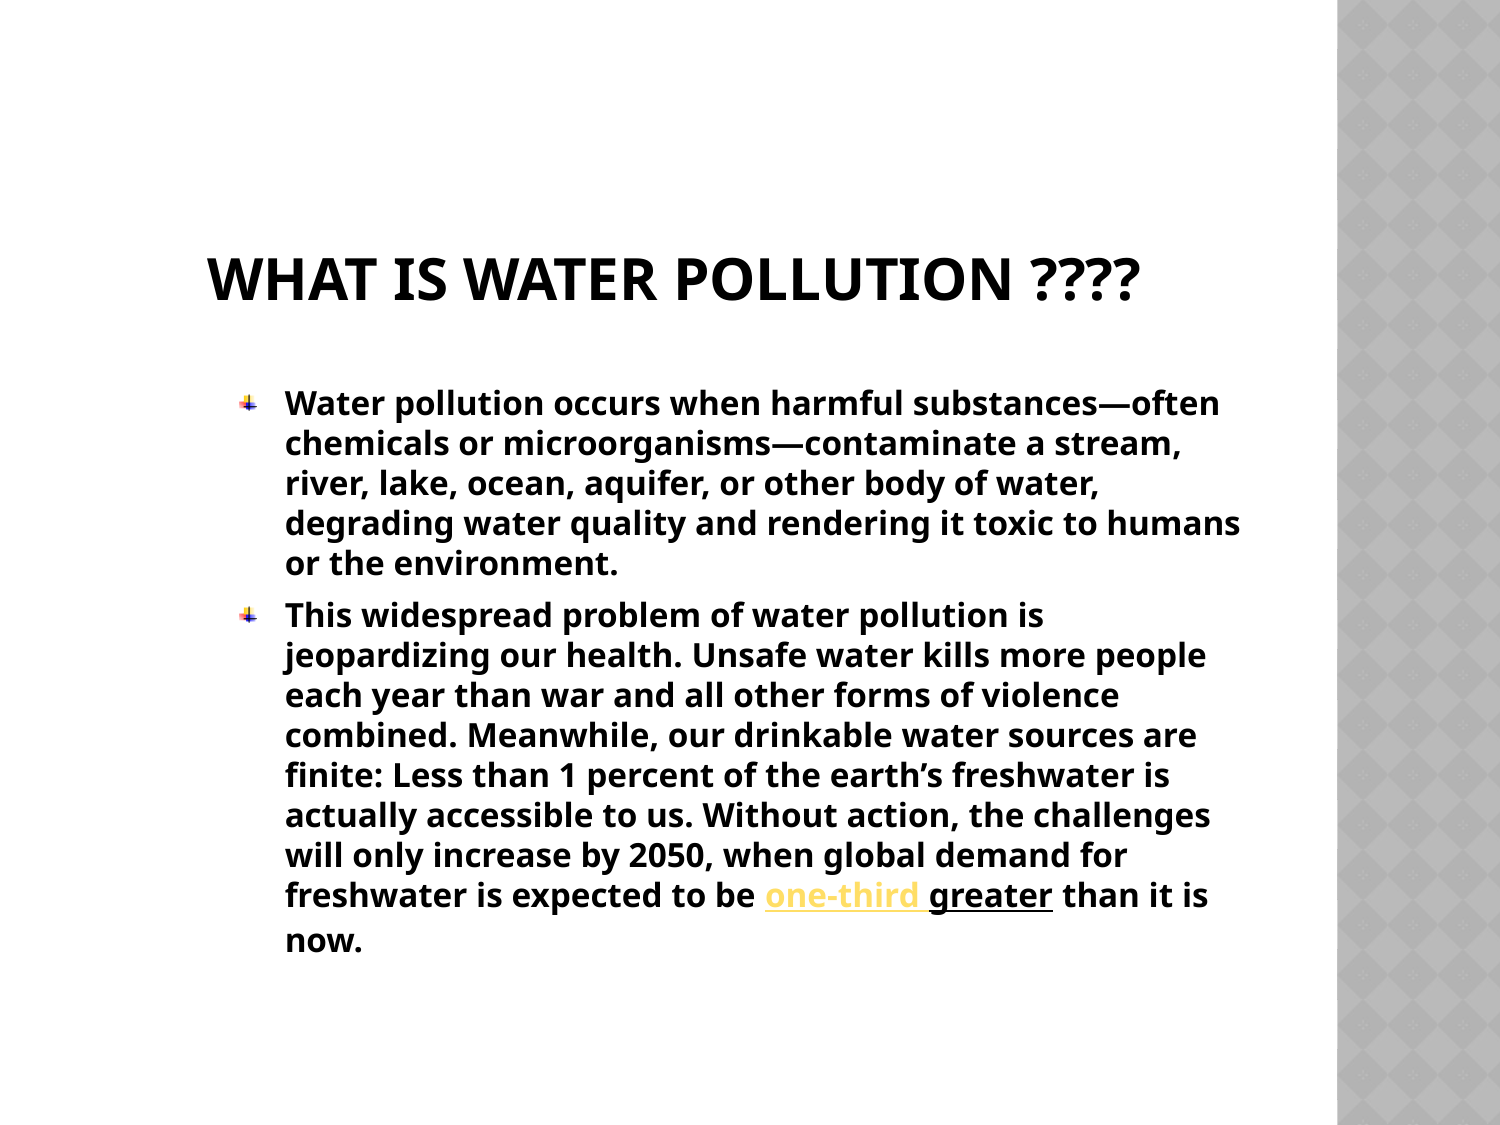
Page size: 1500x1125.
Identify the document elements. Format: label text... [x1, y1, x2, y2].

picture [239, 393, 257, 411]
list Water pollution occurs when harmful substances—often chemicals or microorganisms—contaminate a stream, river, lake, ocean, aquifer, or other body of water, degrading water quality and rendering it toxic to humans or the environment. This widespread problem of water pollution is jeopardizing our health. Unsafe water kills more people each year than war and all other forms of violence combined. Meanwhile, our drinkable water sources are finite: Less than 1 percent of the earth’s freshwater is actually accessible to us. Without action, the challenges will only increase by 2050, when global demand for freshwater is expected to be one-third greater than it is now. [225, 375, 1275, 930]
picture [239, 605, 257, 623]
title What is Water pollution ???? [200, 200, 1250, 313]
